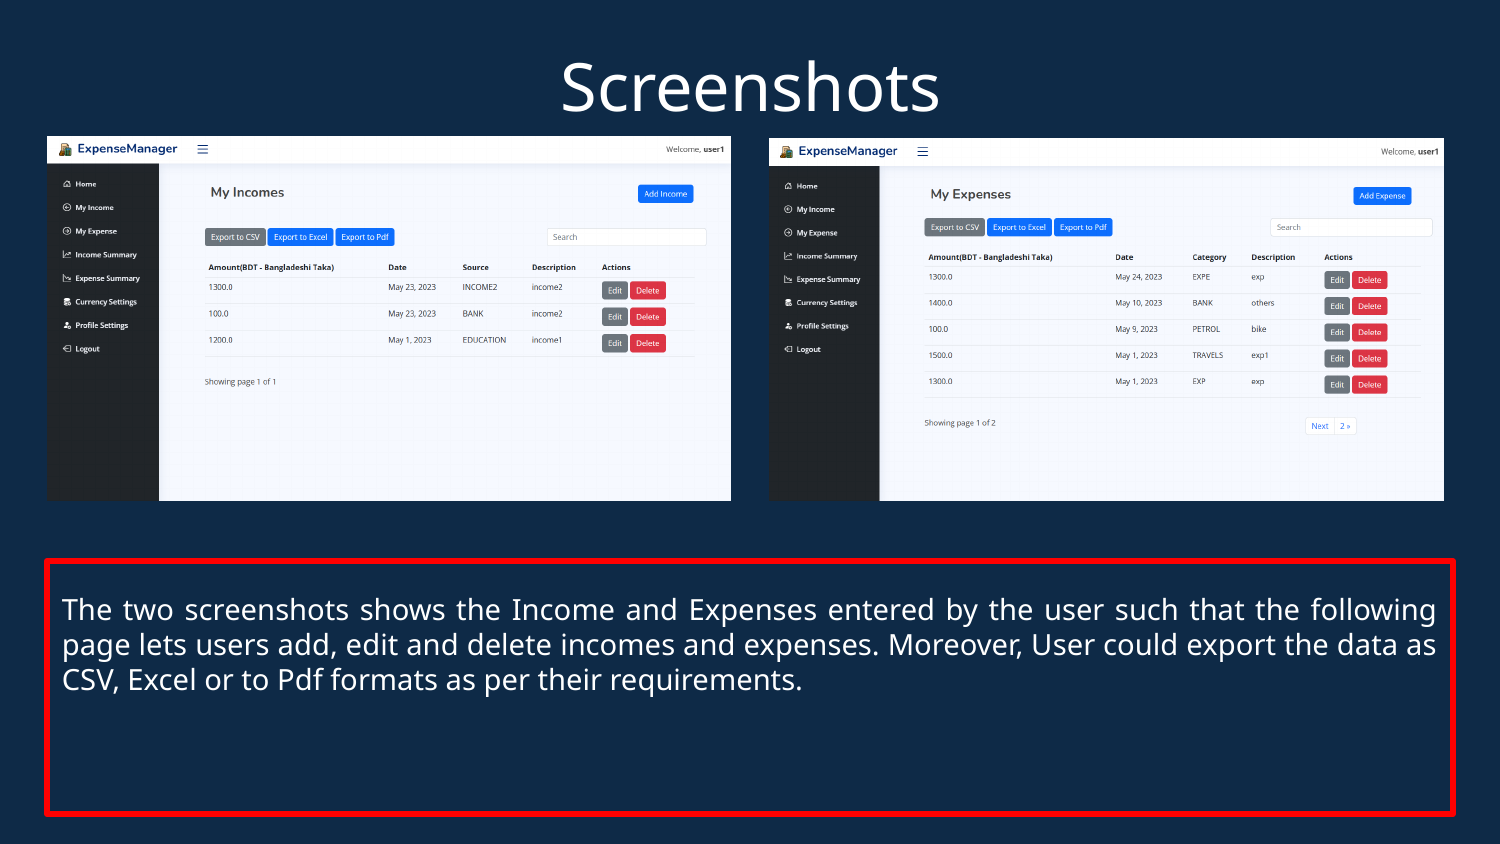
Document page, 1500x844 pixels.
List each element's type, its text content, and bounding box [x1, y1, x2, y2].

picture [46, 135, 731, 502]
text_box [45, 559, 1455, 816]
title Screenshots [118, 29, 1384, 109]
text_box The two screenshots shows the Income and Expenses entered by the user such that the following page lets users add, edit and delete incomes and expenses. Moreover, User could export the data as CSV, Excel or to Pdf formats as per their requirements. [47, 583, 1453, 704]
picture [768, 138, 1444, 502]
